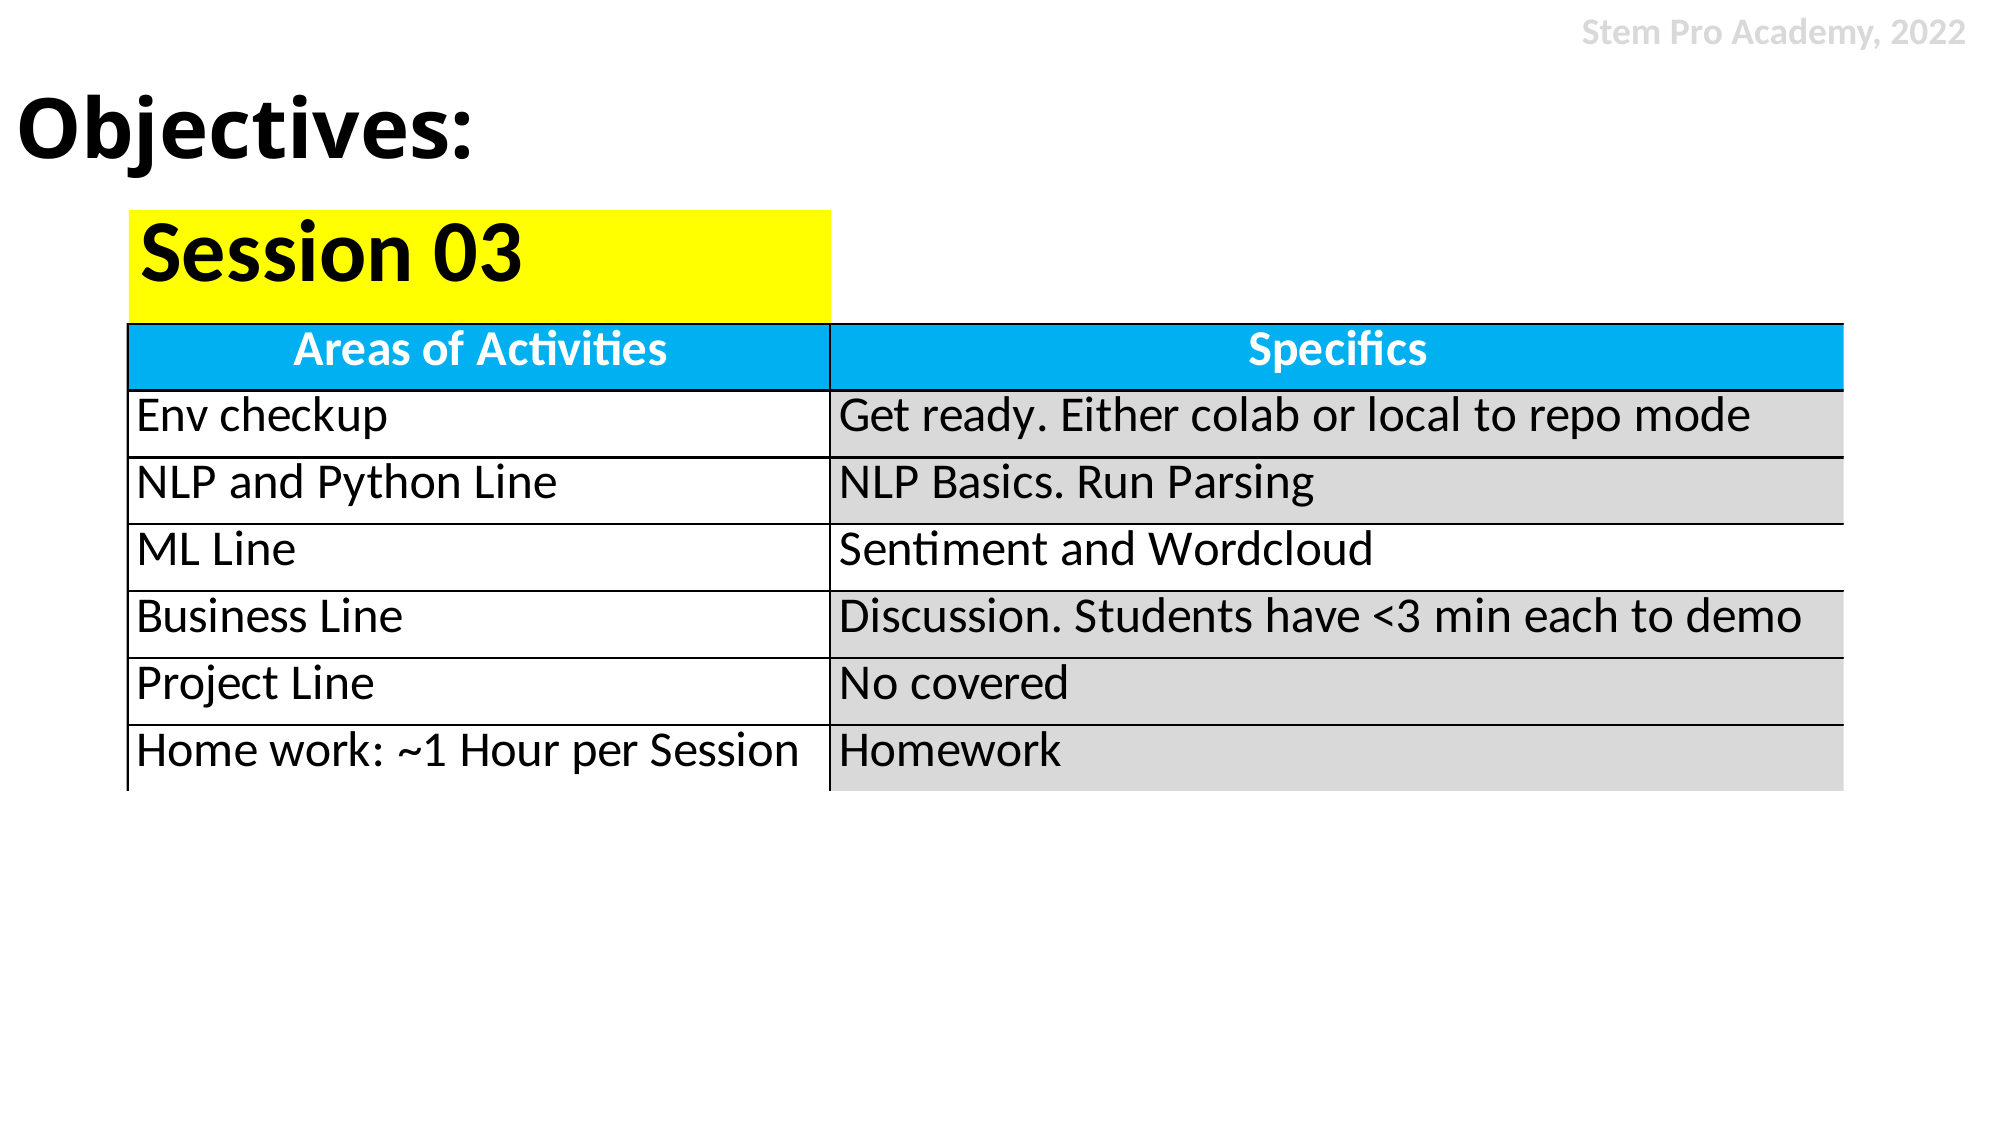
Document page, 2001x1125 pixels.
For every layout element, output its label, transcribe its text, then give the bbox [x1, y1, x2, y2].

title Objectives: [0, 78, 2000, 190]
text_box Stem Pro Academy, 2022 [1567, 0, 2000, 60]
picture [126, 207, 1847, 794]
